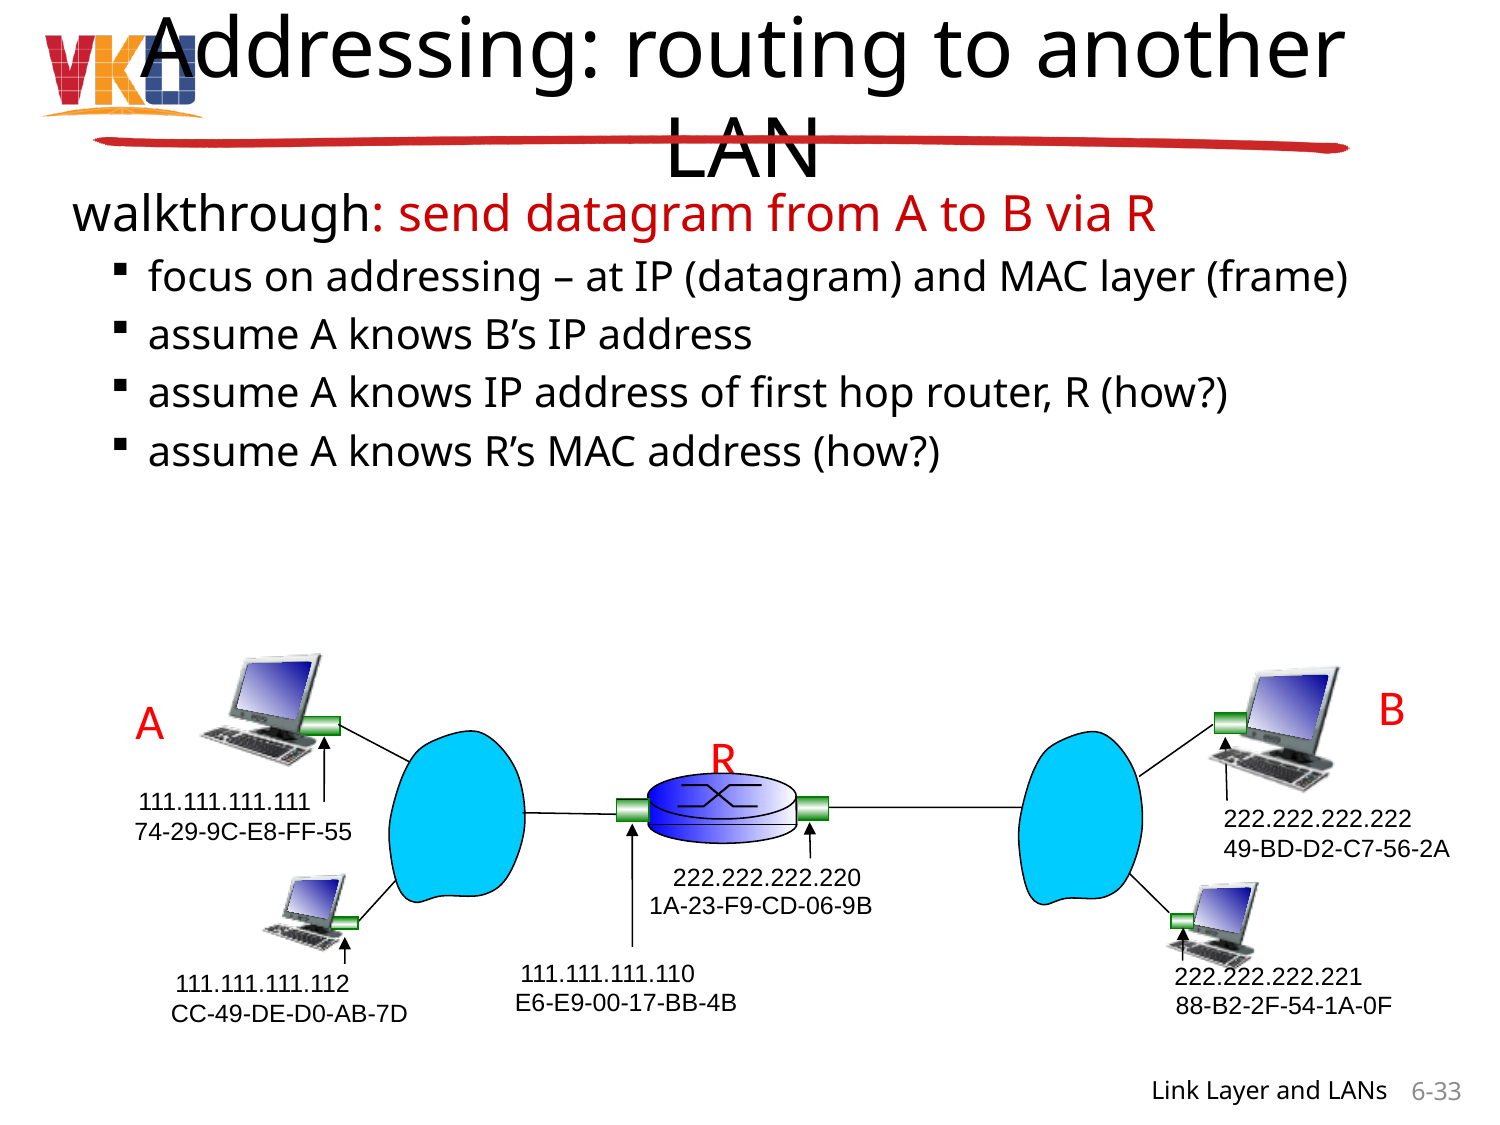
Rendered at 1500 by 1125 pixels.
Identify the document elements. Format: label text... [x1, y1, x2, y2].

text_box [116, 649, 1466, 1036]
picture [88, 130, 1364, 159]
list walkthrough: send datagram from A to B via R focus on addressing – at IP (datagram) and MAC layer (frame) assume A knows B’s IP address assume A knows IP address of first hop router, R (how?) assume A knows R’s MAC address (how?) [57, 173, 1481, 525]
title Addressing: routing to another LAN [87, 0, 1400, 188]
picture [30, 21, 87, 129]
slide_number 6-33 [1387, 1069, 1478, 1115]
footer Link Layer and LANs [1045, 1069, 1404, 1110]
